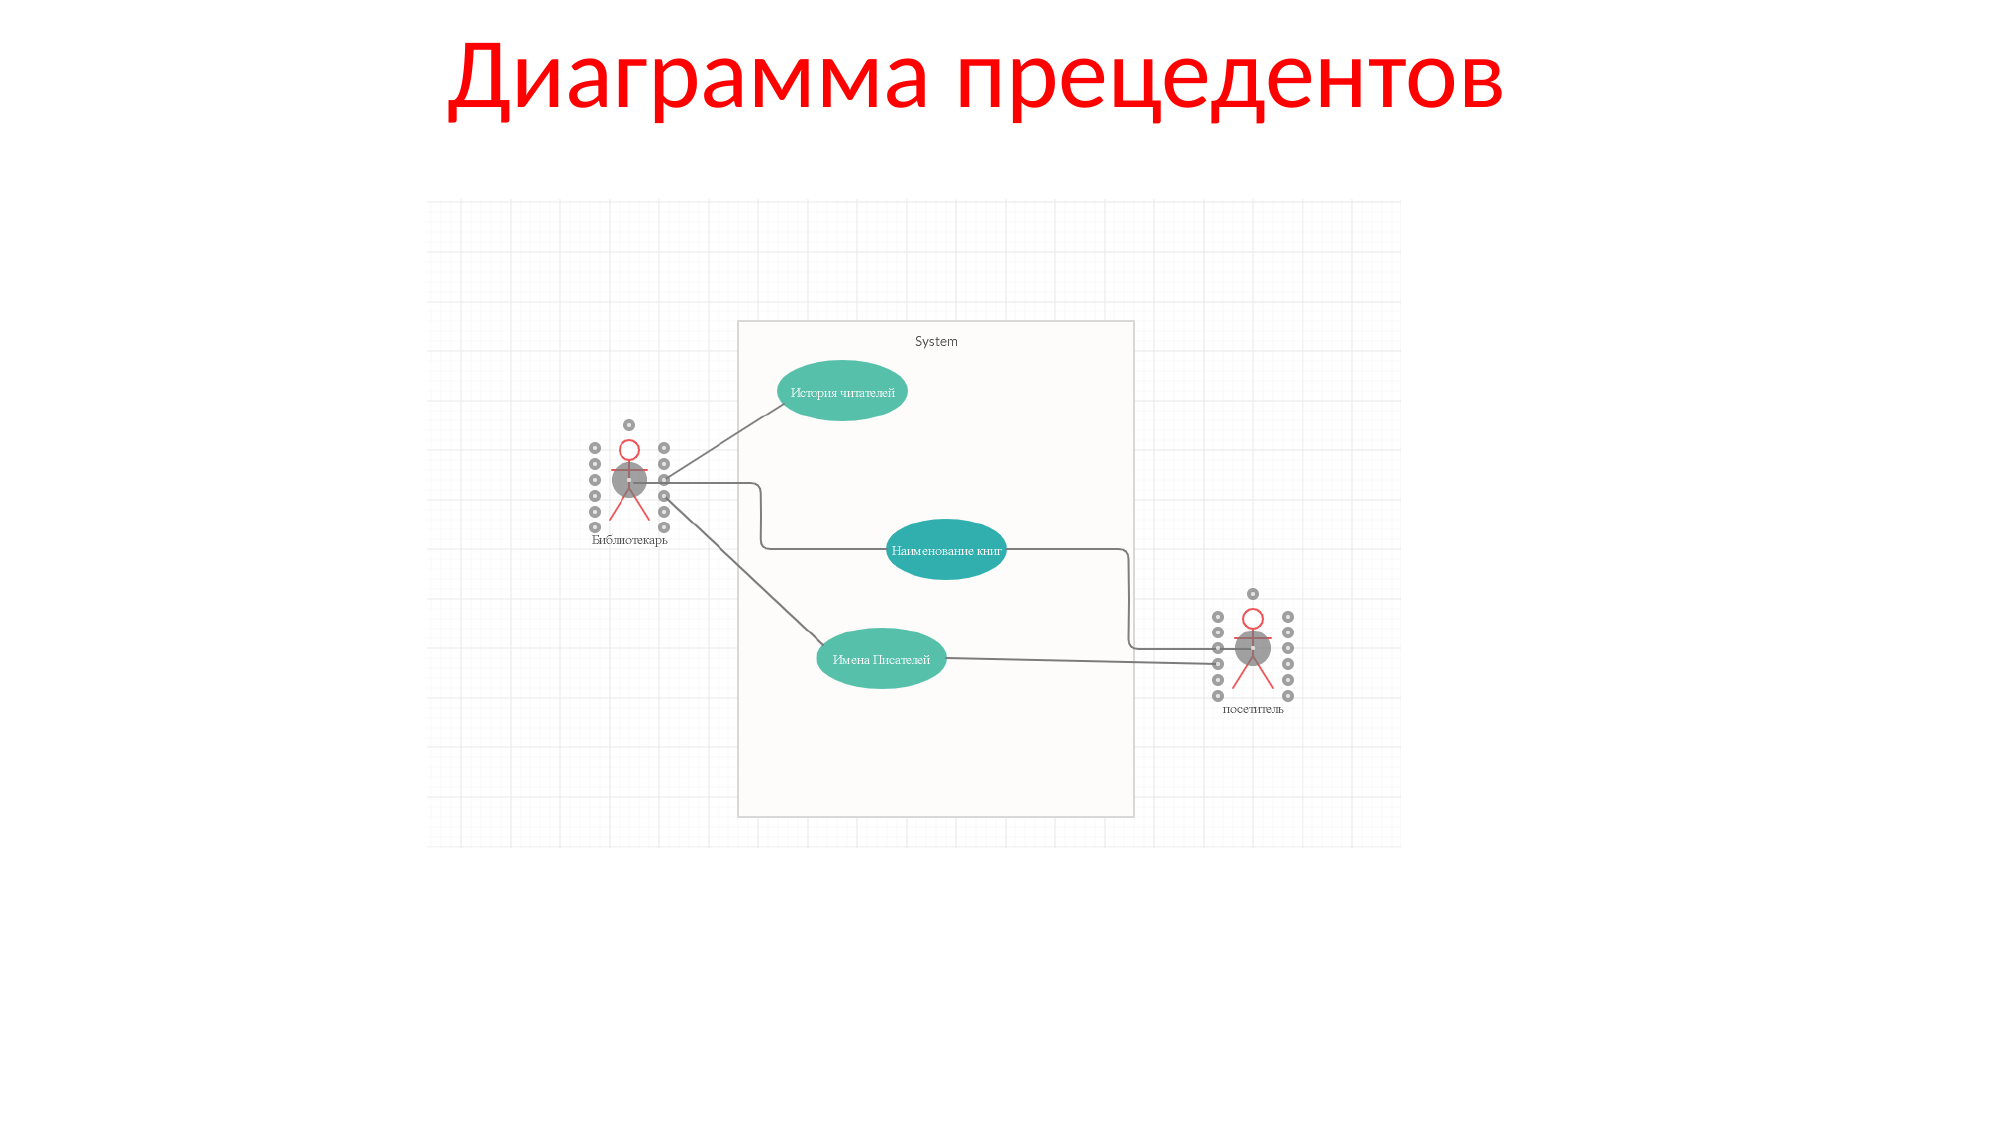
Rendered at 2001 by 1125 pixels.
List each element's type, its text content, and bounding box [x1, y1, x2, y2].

text_box Диаграмма прецедентов [432, 0, 1545, 135]
picture [426, 199, 1401, 848]
